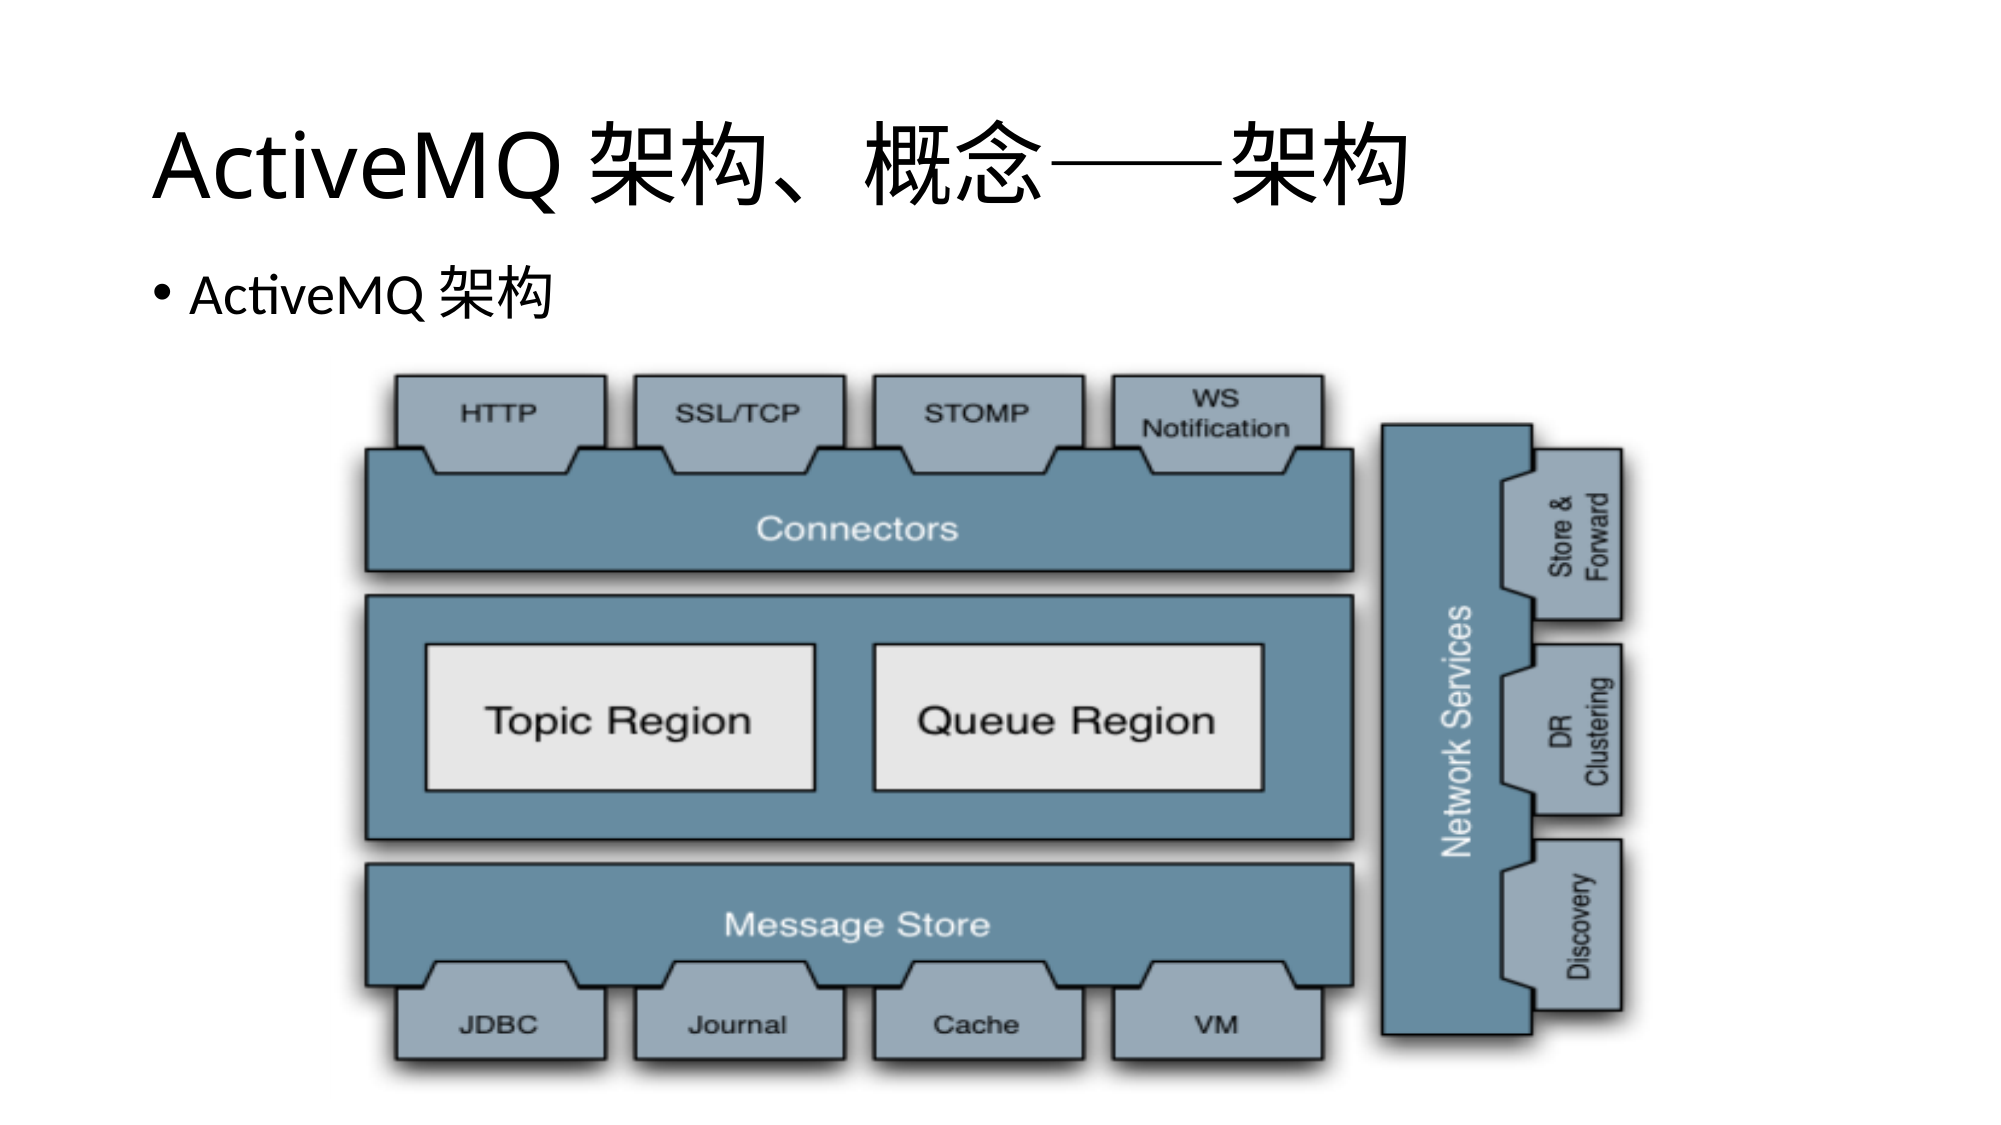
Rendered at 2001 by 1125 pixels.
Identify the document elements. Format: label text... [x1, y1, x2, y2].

title ActiveMQ架构、概念——架构 [137, 59, 1863, 256]
picture [329, 356, 1657, 1099]
list ActiveMQ架构 [137, 256, 1863, 357]
